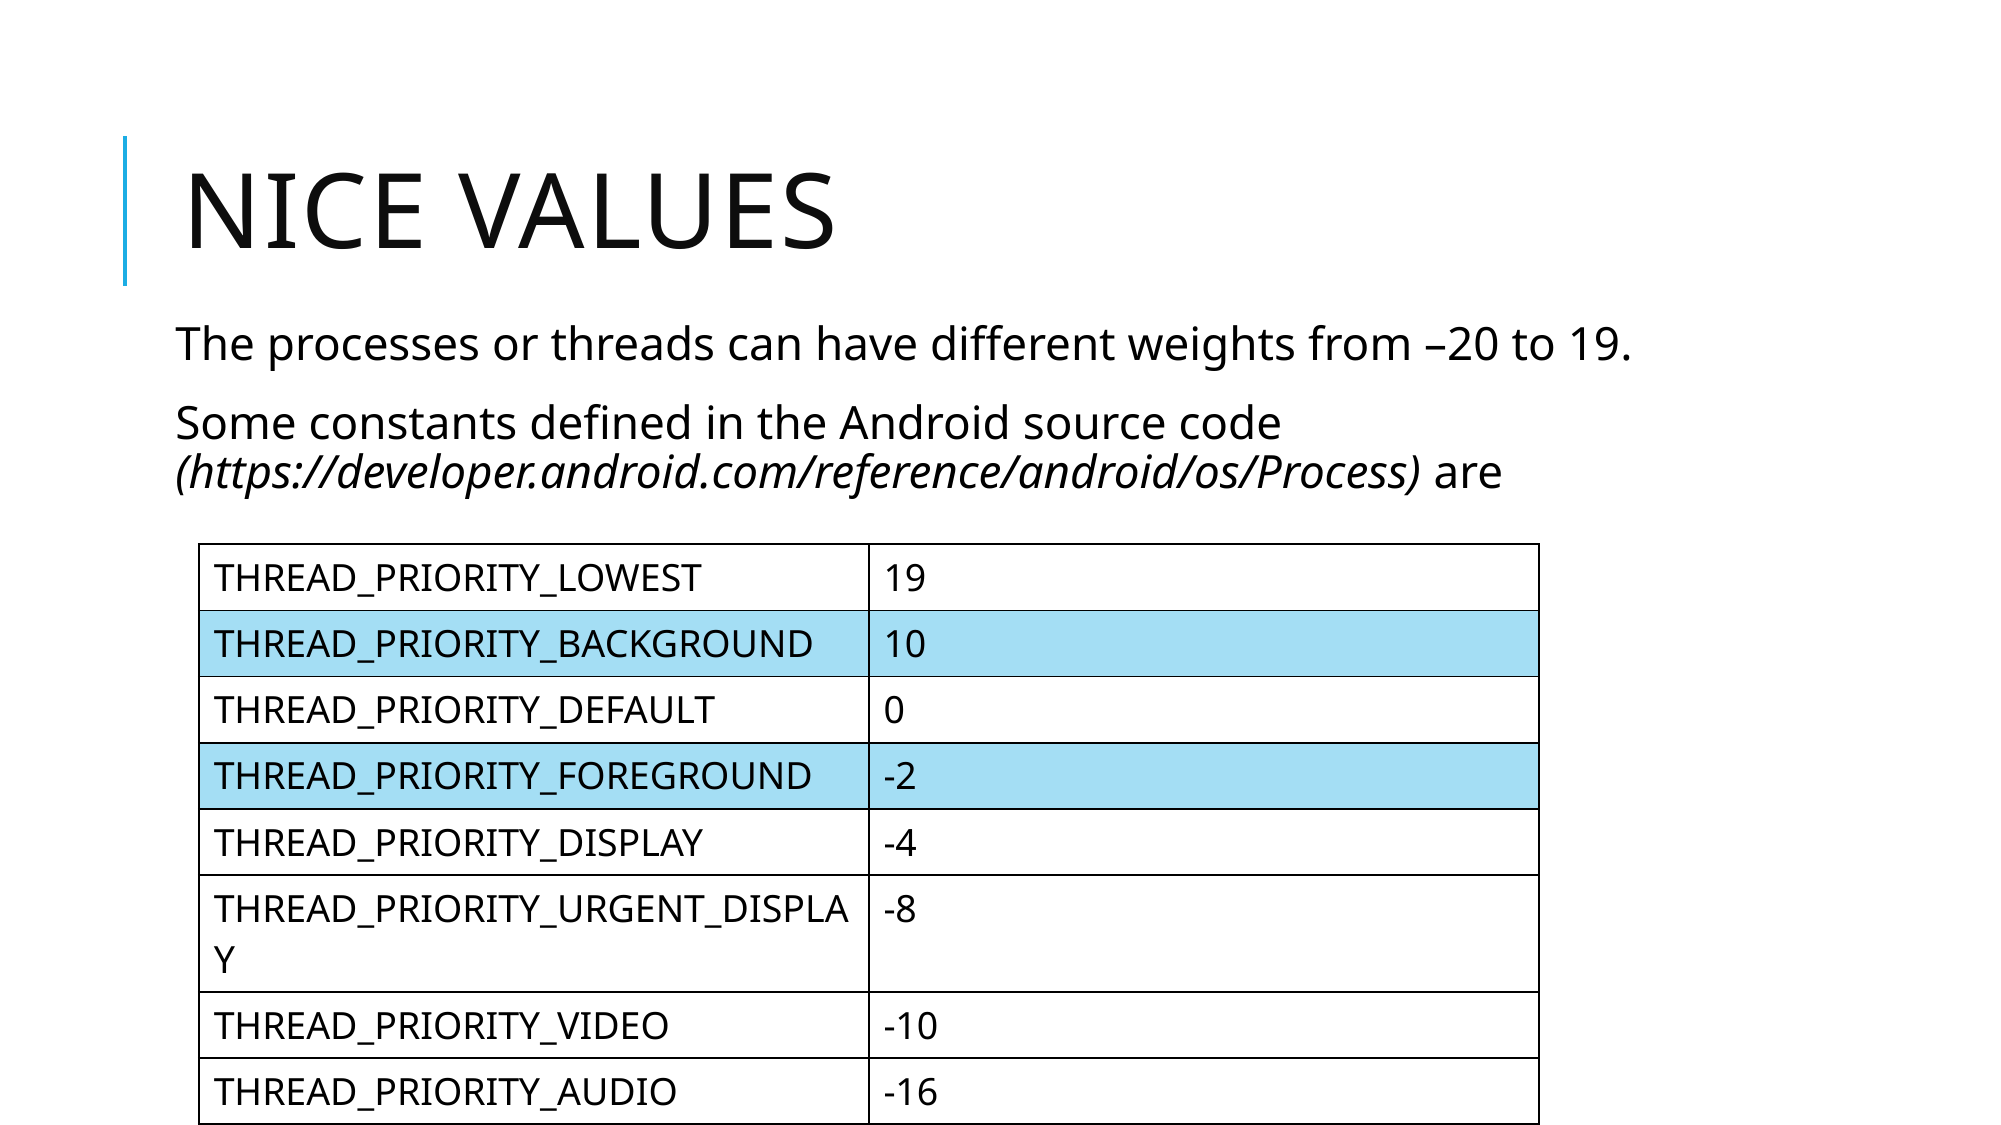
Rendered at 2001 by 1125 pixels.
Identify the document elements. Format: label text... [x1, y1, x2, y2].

table_cell THREAD_PRIORITY_BACKGROUND [200, 611, 868, 676]
table_cell -8 [870, 876, 1538, 991]
table_cell -16 [870, 1059, 1538, 1123]
table_cell THREAD_PRIORITY_DISPLAY [200, 810, 868, 874]
title Nice values [168, 96, 1763, 313]
table_cell THREAD_PRIORITY_URGENT_DISPLAY [200, 876, 868, 991]
table_cell -4 [870, 810, 1538, 874]
table_cell 0 [870, 677, 1538, 742]
table_cell 10 [870, 611, 1538, 676]
list The processes or threads can have different weights from –20 to 19. Some constants defined in the Android source code (https://developer.android.com/reference/android/os/Process) are [168, 313, 1763, 1035]
table_cell THREAD_PRIORITY_VIDEO [200, 993, 868, 1057]
table_cell THREAD_PRIORITY_AUDIO [200, 1059, 868, 1123]
table_cell -10 [870, 993, 1538, 1057]
table_cell THREAD_PRIORITY_FOREGROUND [200, 744, 868, 808]
table_cell THREAD_PRIORITY_DEFAULT [200, 677, 868, 742]
table_cell -2 [870, 744, 1538, 808]
table_header 19 [870, 545, 1538, 610]
table_header THREAD_PRIORITY_LOWEST [200, 545, 868, 610]
